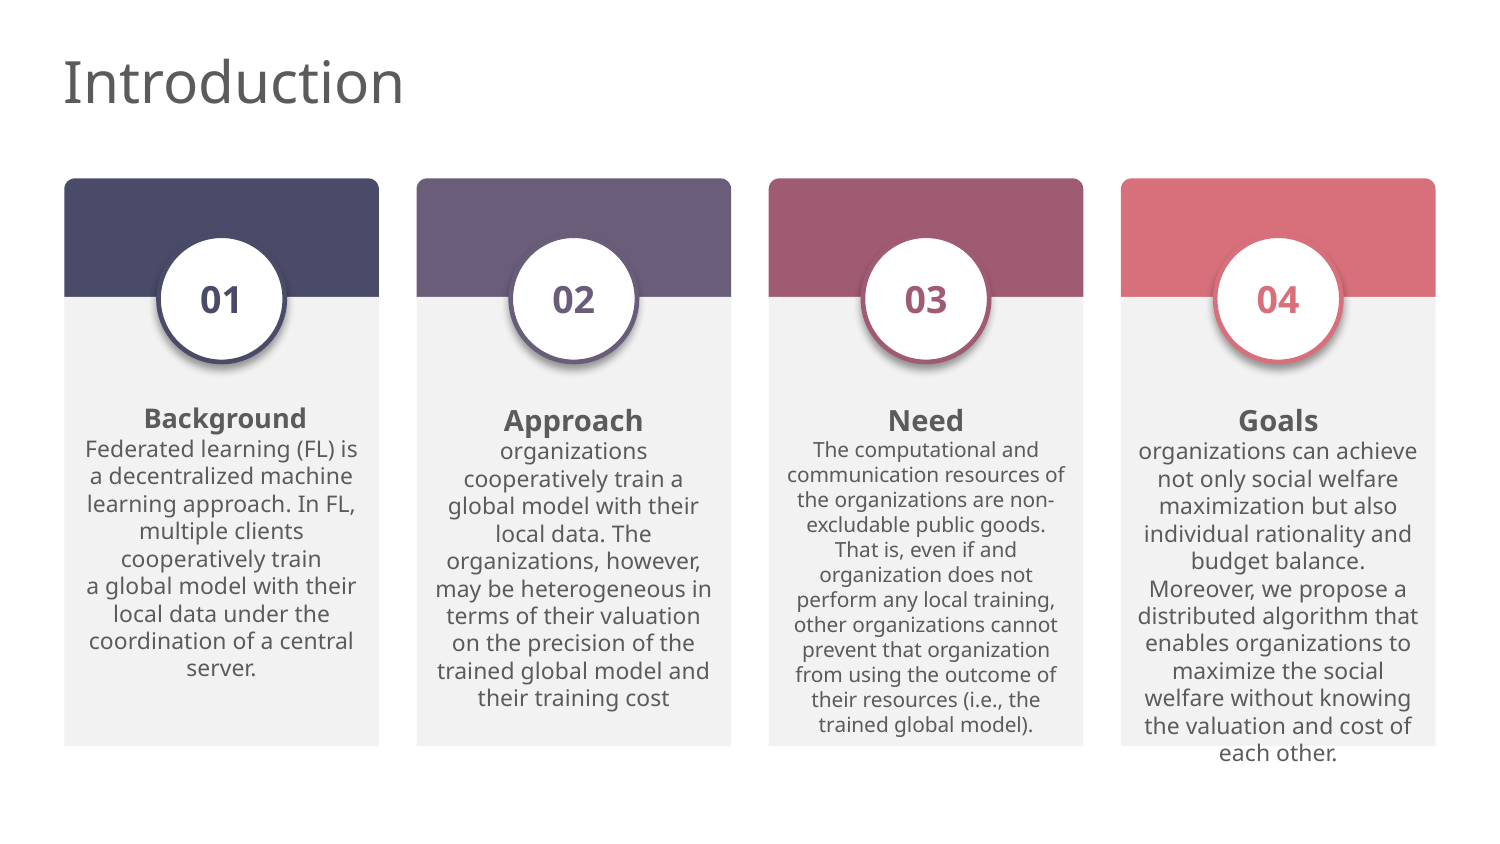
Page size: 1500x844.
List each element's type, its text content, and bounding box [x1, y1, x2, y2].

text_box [1120, 178, 1436, 747]
title Introduction [63, 46, 1437, 114]
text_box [416, 178, 732, 747]
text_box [64, 178, 380, 747]
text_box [768, 178, 1084, 747]
